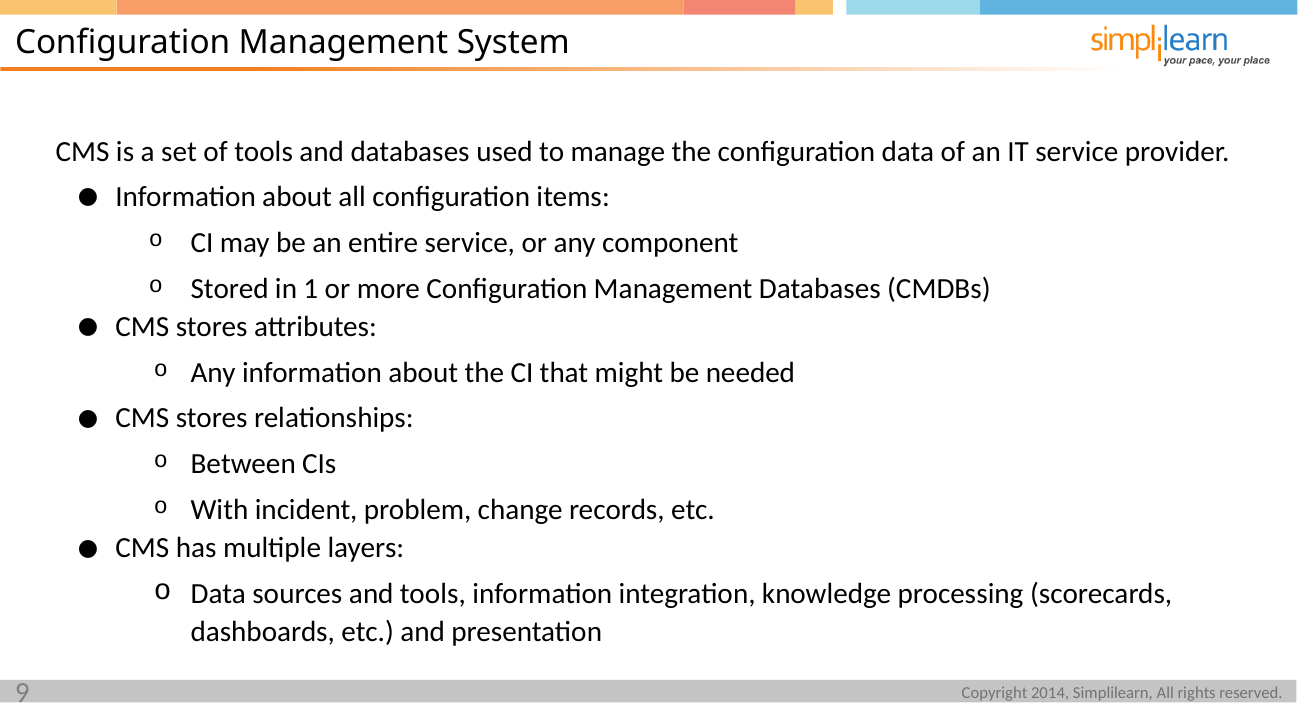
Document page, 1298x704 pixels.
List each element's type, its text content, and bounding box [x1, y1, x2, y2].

text_box Information about all configuration items: CI may be an entire service, or any component Stored in 1 or more Configuration Management Databases (CMDBs) CMS stores attributes: Any information about the CI that might be needed CMS stores relationships: Between CIs With incident, problem, change records, etc. CMS has multiple layers: Data sources and tools, information integration, knowledge processing (scorecards, dashboards, etc.) and presentation [63, 166, 1236, 656]
list CMS is a set of tools and databases used to manage the configuration data of an IT service provider. [40, 95, 1263, 188]
picture [1089, 15, 1270, 71]
list Configuration Management System [0, 12, 1024, 69]
